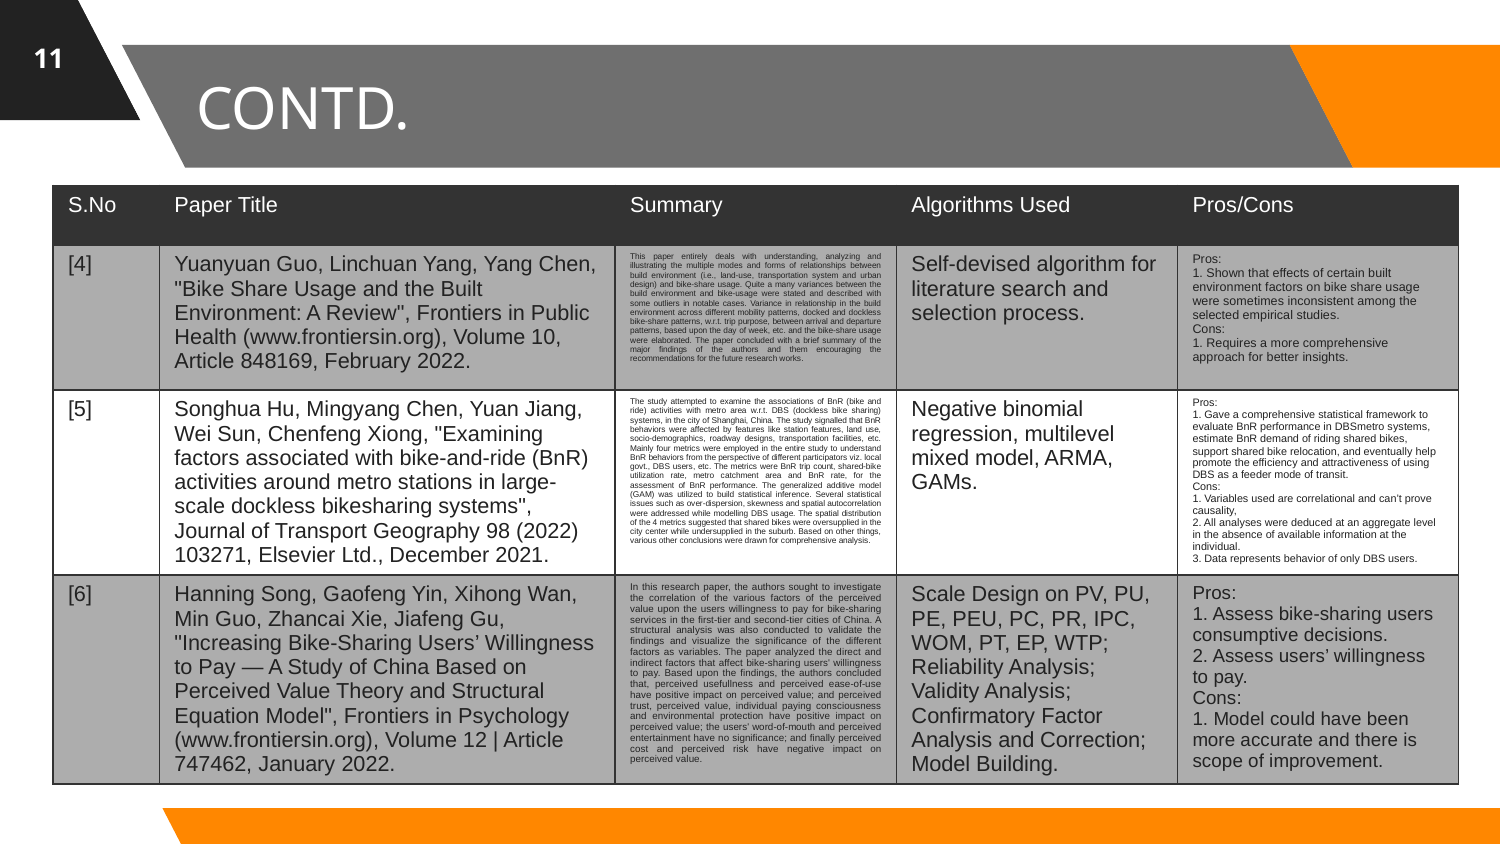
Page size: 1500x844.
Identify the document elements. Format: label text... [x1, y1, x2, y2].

table_header Paper Title [160, 186, 614, 244]
table_cell [5] [54, 391, 159, 574]
table_cell [6] [54, 576, 159, 783]
table_header Summary [616, 186, 896, 244]
title CONTD. [181, 45, 1285, 169]
table_header S.No [54, 186, 159, 244]
table_cell Self-devised algorithm for literature search and selection process. [897, 246, 1177, 389]
table_header Pros/Cons [1178, 186, 1458, 244]
table_cell Pros: 1. Shown that effects of certain built environment factors on bike share usage were sometimes inconsistent among the selected empirical studies. Cons: 1. Requires a more comprehensive approach for better insights. [1178, 246, 1458, 389]
table_cell Negative binomial regression, multilevel mixed model, ARMA, GAMs. [897, 391, 1177, 574]
table_cell [4] [54, 246, 159, 389]
table_cell Pros: 1. Gave a comprehensive statistical framework to evaluate BnR performance in DBSmetro systems, estimate BnR demand of riding shared bikes, support shared bike relocation, and eventually help promote the efficiency and attractiveness of using DBS as a feeder mode of transit. Cons: 1. Variables used are correlational and can’t prove causality, 2. All analyses were deduced at an aggregate level in the absence of available information at the individual. 3. Data represents behavior of only DBS users. [1178, 391, 1458, 574]
table_cell The study attempted to examine the associations of BnR (bike and ride) activities with metro area w.r.t. DBS (dockless bike sharing) systems, in the city of Shanghai, China. The study signalled that BnR behaviors were affected by features like station features, land use, socio-demographics, roadway designs, transportation facilities, etc. Mainly four metrics were employed in the entire study to understand BnR behaviors from the perspective of different participators viz. local govt., DBS users, etc. The metrics were BnR trip count, shared-bike utilization rate, metro catchment area and BnR rate, for the assessment of BnR performance. The generalized additive model (GAM) was utilized to build statistical inference. Several statistical issues such as over-dispersion, skewness and spatial autocorrelation were addressed while modelling DBS usage. The spatial distribution of the 4 metrics suggested that shared bikes were oversupplied in the city center while undersupplied in the suburb. Based on other things, various other conclusions were drawn for comprehensive analysis. [616, 391, 896, 574]
table_cell Hanning Song, Gaofeng Yin, Xihong Wan, Min Guo, Zhancai Xie, Jiafeng Gu, "Increasing Bike-Sharing Users’ Willingness to Pay — A Study of China Based on Perceived Value Theory and Structural Equation Model", Frontiers in Psychology (www.frontiersin.org), Volume 12 | Article 747462, January 2022. [160, 576, 614, 783]
table_cell Scale Design on PV, PU, PE, PEU, PC, PR, IPC, WOM, PT, EP, WTP; Reliability Analysis; Validity Analysis; Confirmatory Factor Analysis and Correction; Model Building. [897, 576, 1177, 783]
slide_number 11 [0, 0, 98, 121]
table_cell Yuanyuan Guo, Linchuan Yang, Yang Chen, "Bike Share Usage and the Built Environment: A Review", Frontiers in Public Health (www.frontiersin.org), Volume 10, Article 848169, February 2022. [160, 246, 614, 389]
table_cell Pros: 1. Assess bike-sharing users consumptive decisions. 2. Assess users’ willingness to pay. Cons: 1. Model could have been more accurate and there is scope of improvement. [1178, 576, 1458, 783]
table_cell In this research paper, the authors sought to investigate the correlation of the various factors of the perceived value upon the users willingness to pay for bike-sharing services in the first-tier and second-tier cities of China. A structural analysis was also conducted to validate the findings and visualize the significance of the different factors as variables. The paper analyzed the direct and indirect factors that affect bike-sharing users' willingness to pay. Based upon the findings, the authors concluded that, perceived usefullness and perceived ease-of-use have positive impact on perceived value; and perceived trust, perceived value, individual paying consciousness and environmental protection have positive impact on perceived value; the users' word-of-mouth and perceived entertainment have no significance; and finally perceived cost and perceived risk have negative impact on perceived value. [616, 576, 896, 783]
table_header Algorithms Used [897, 186, 1177, 244]
table_cell This paper entirely deals with understanding, analyzing and illustrating the multiple modes and forms of relationships between build environment (i.e., land-use, transportation system and urban design) and bike-share usage. Quite a many variances between the build environment and bike-usage were stated and described with some outliers in notable cases. Variance in relationship in the build environment across different mobility patterns, docked and dockless bike-share patterns, w.r.t. trip purpose, between arrival and departure patterns, based upon the day of week, etc. and the bike-share usage were elaborated. The paper concluded with a brief summary of the major findings of the authors and them encouraging the recommendations for the future research works. [616, 246, 896, 389]
table_cell Songhua Hu, Mingyang Chen, Yuan Jiang, Wei Sun, Chenfeng Xiong, "Examining factors associated with bike-and-ride (BnR) activities around metro stations in large-scale dockless bikesharing systems", Journal of Transport Geography 98 (2022) 103271, Elsevier Ltd., December 2021. [160, 391, 614, 574]
